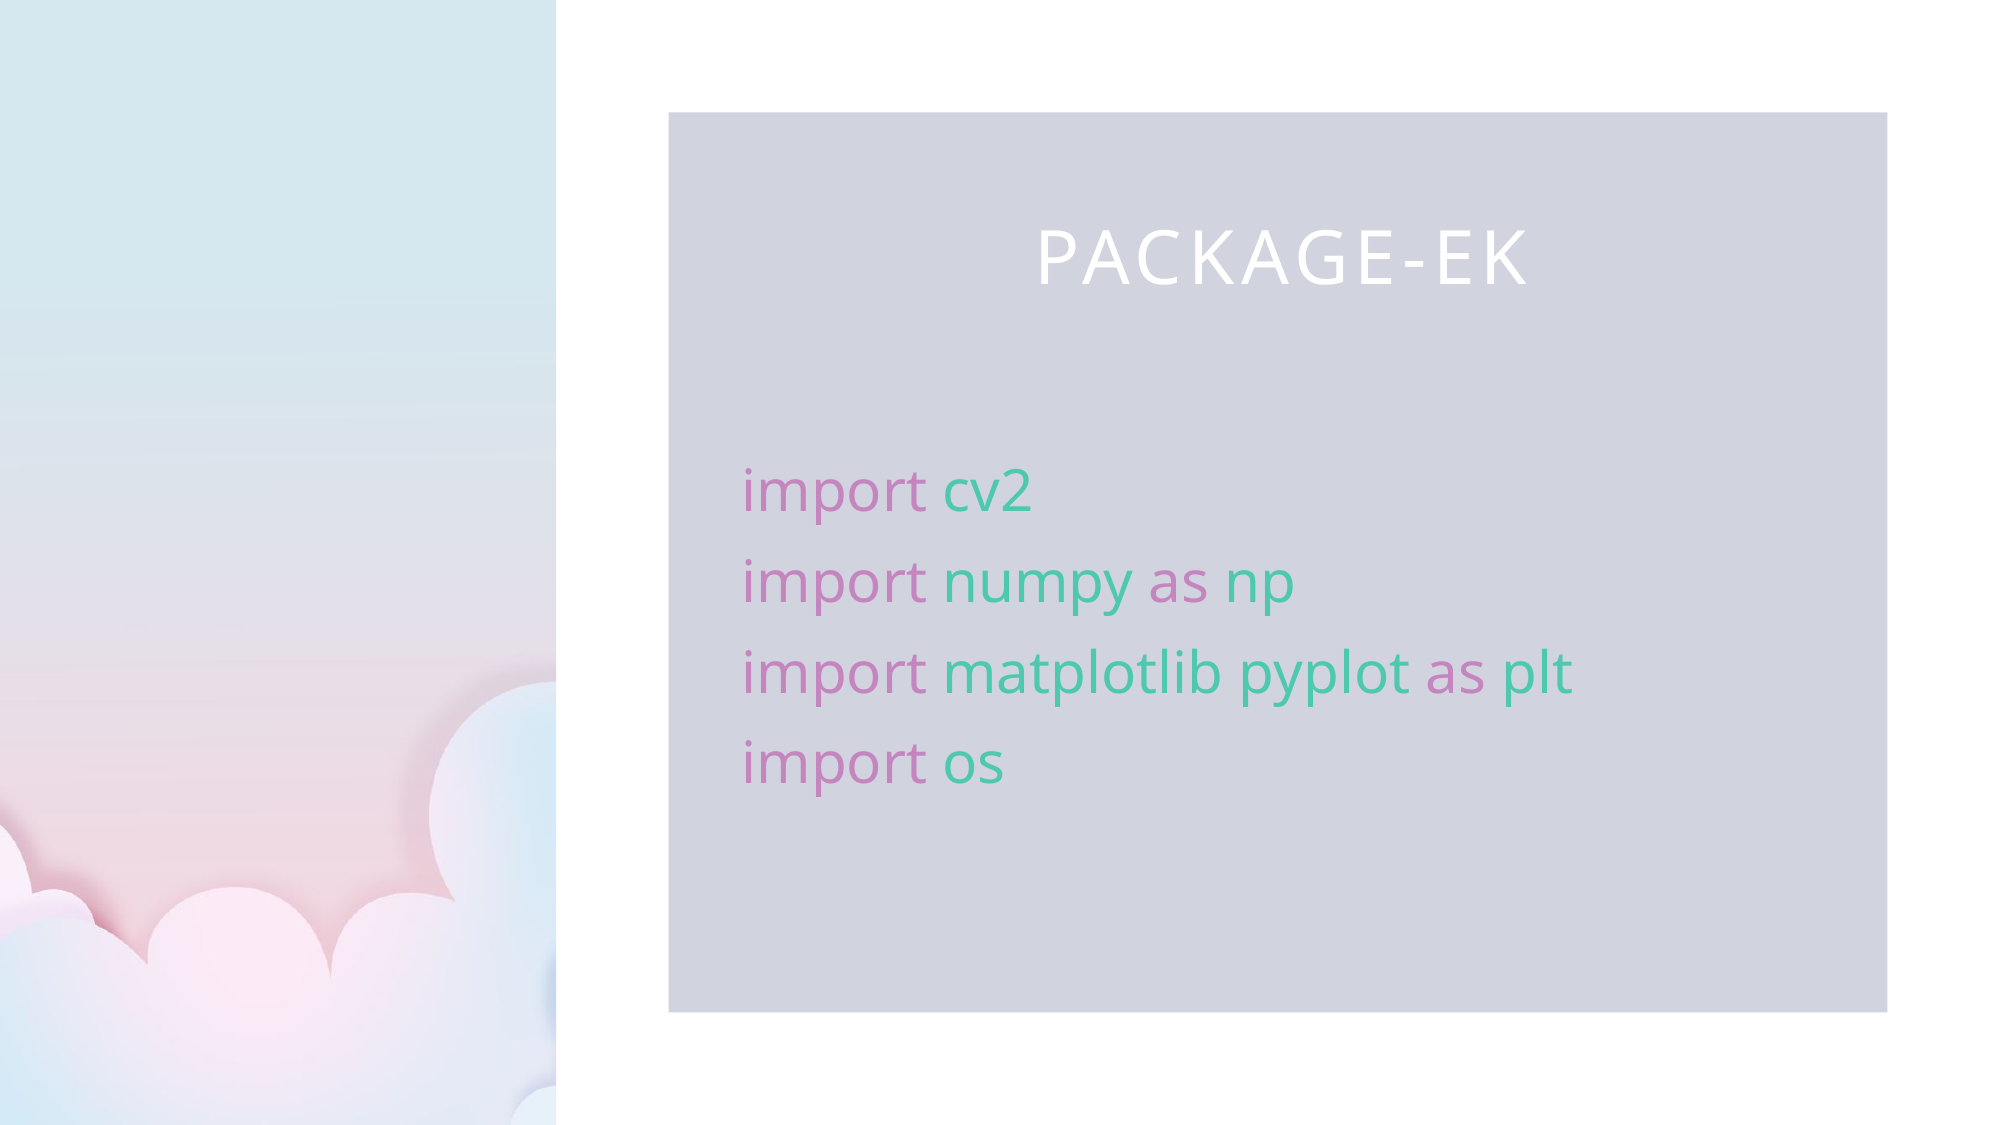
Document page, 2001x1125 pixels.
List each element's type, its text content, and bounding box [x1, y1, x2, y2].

subtitle import cv2 import numpy as np import matplotlib.pyplot as plt import os [726, 446, 1856, 915]
text_box [557, 0, 2000, 1125]
picture [0, 0, 557, 1125]
title Package-ek [781, 154, 1782, 309]
text_box [668, 111, 1888, 1013]
